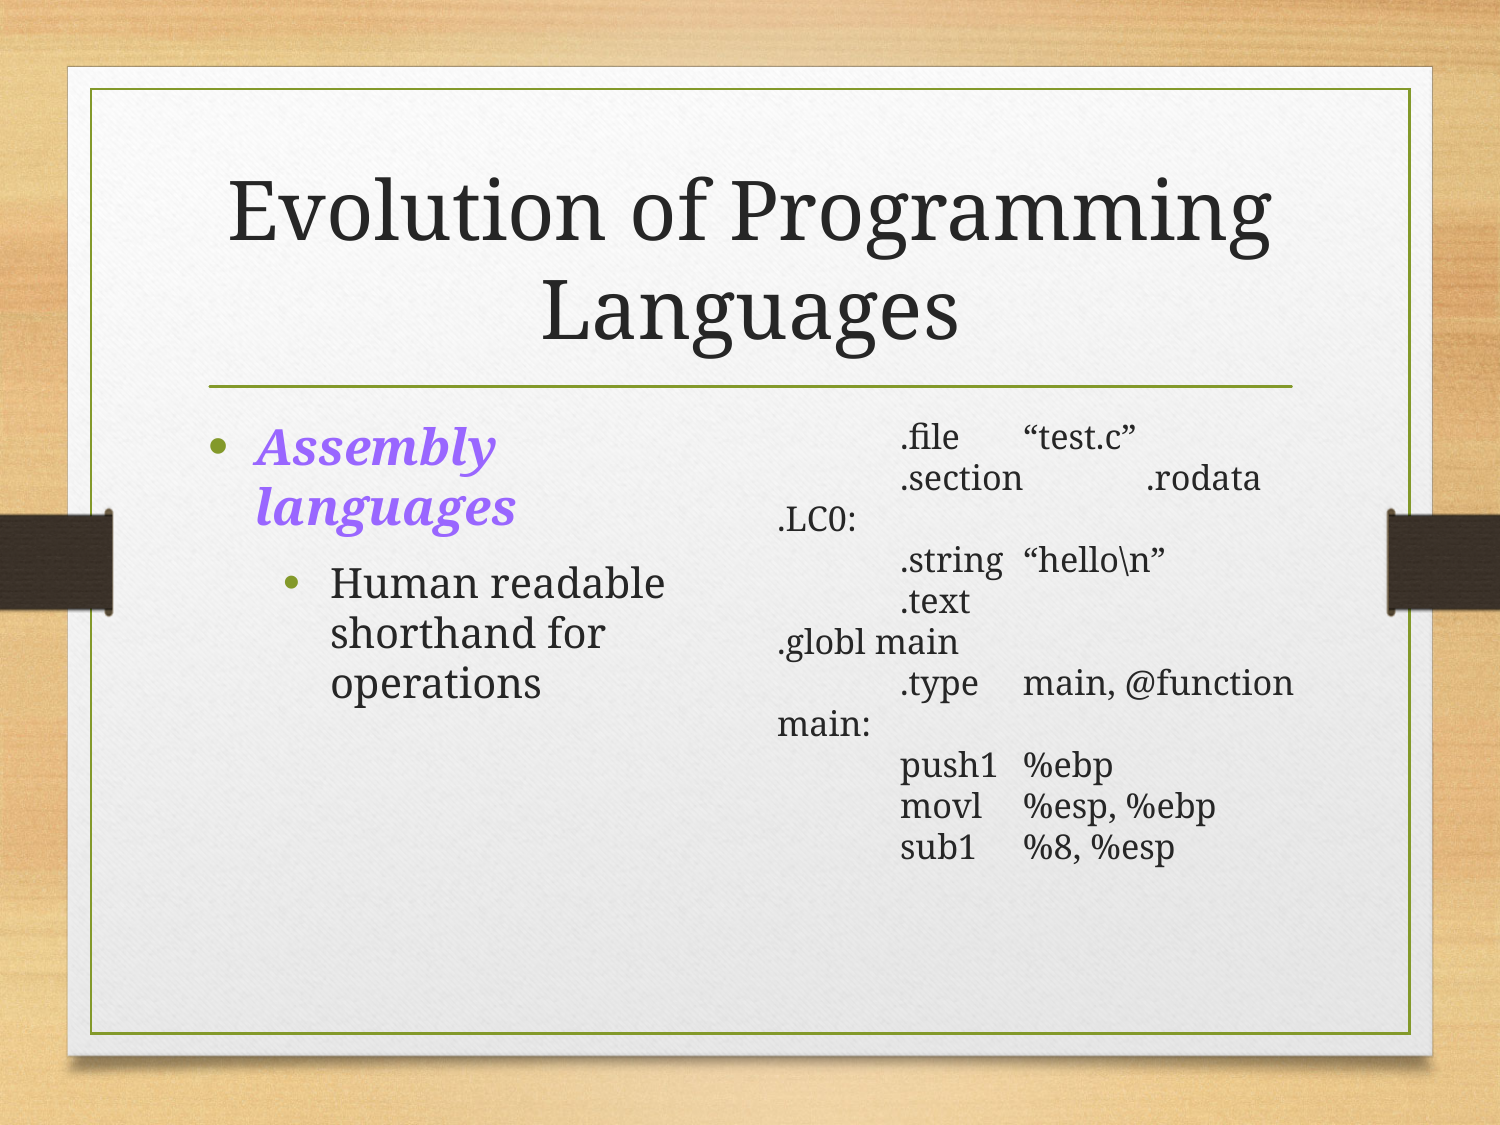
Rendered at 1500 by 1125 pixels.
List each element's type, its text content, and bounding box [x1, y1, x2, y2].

picture [0, 0, 1500, 1125]
list .file “test.c” .section .rodata .LC0: .string “hello\n” .text .globl main .type main, @function main: push1 %ebp movl %esp, %ebp sub1 %8, %esp [761, 408, 1310, 974]
list Assembly languages Human readable shorthand for operations [193, 408, 741, 974]
title Evolution of Programming Languages [193, 150, 1309, 365]
